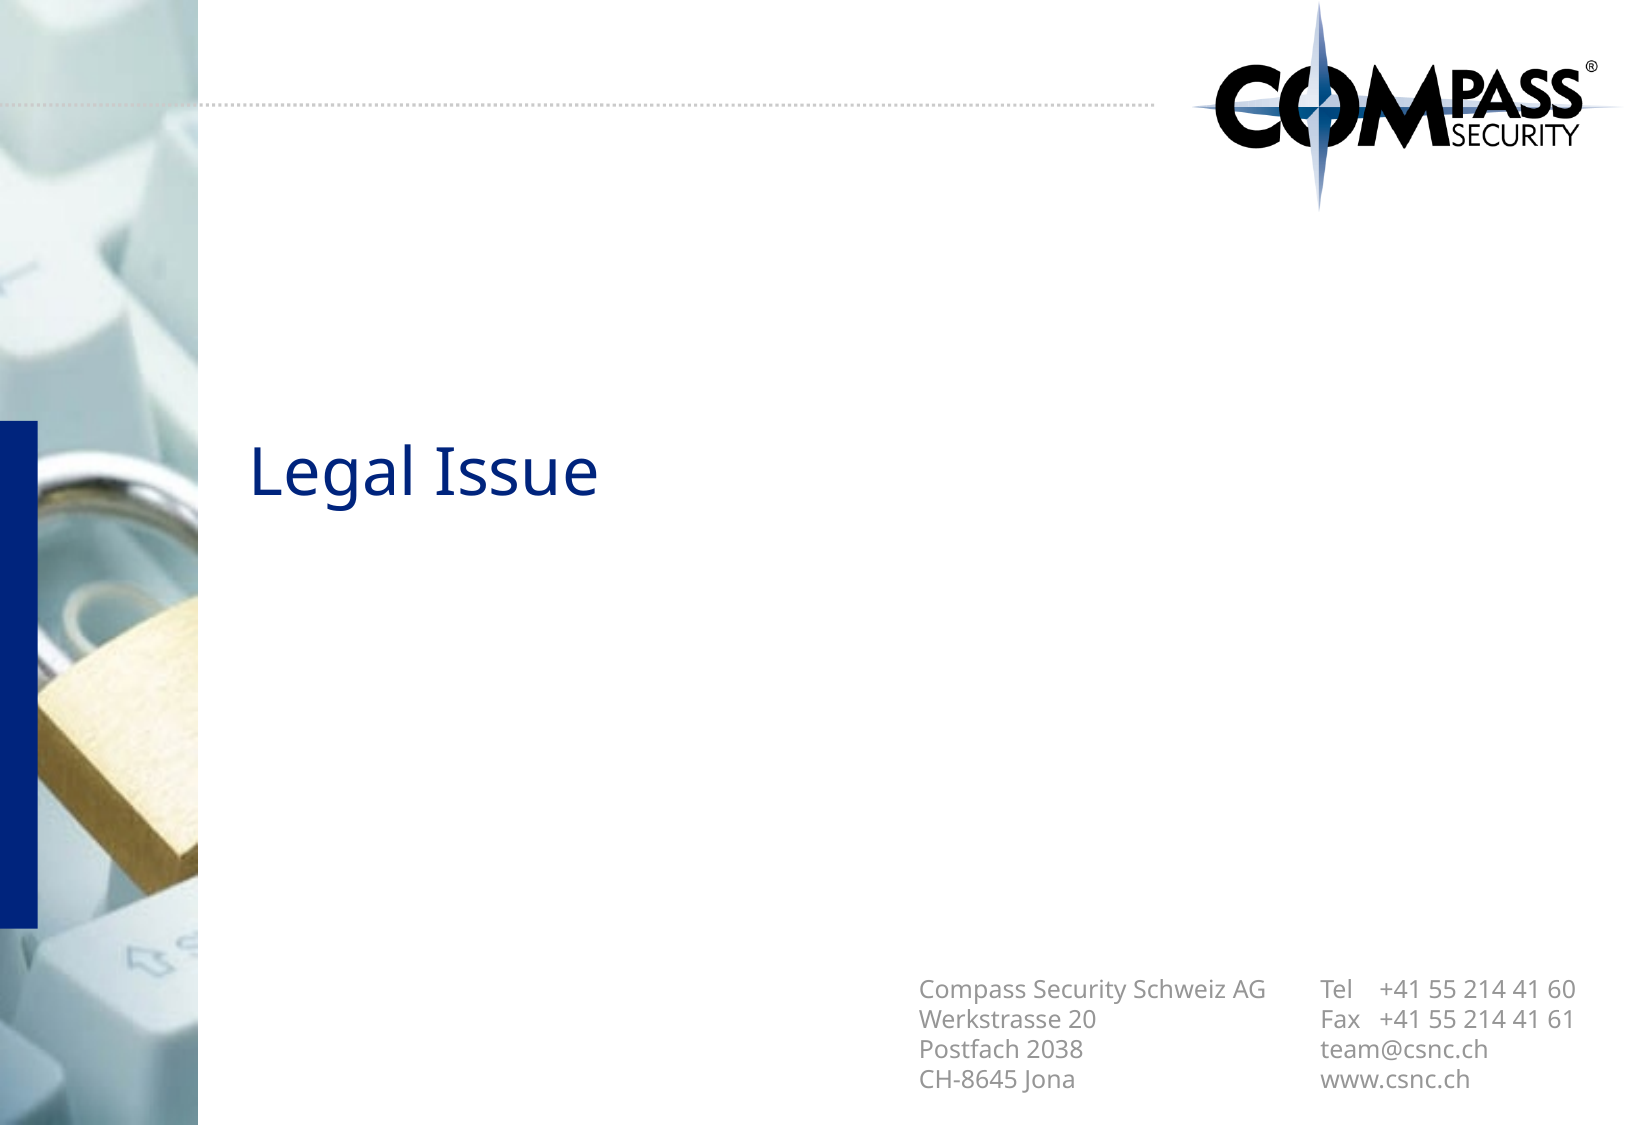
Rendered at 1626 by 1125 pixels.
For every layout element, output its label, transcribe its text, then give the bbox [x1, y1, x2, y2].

picture [1192, 1, 1624, 212]
picture [0, 0, 198, 1125]
title Legal Issue [233, 420, 1332, 685]
